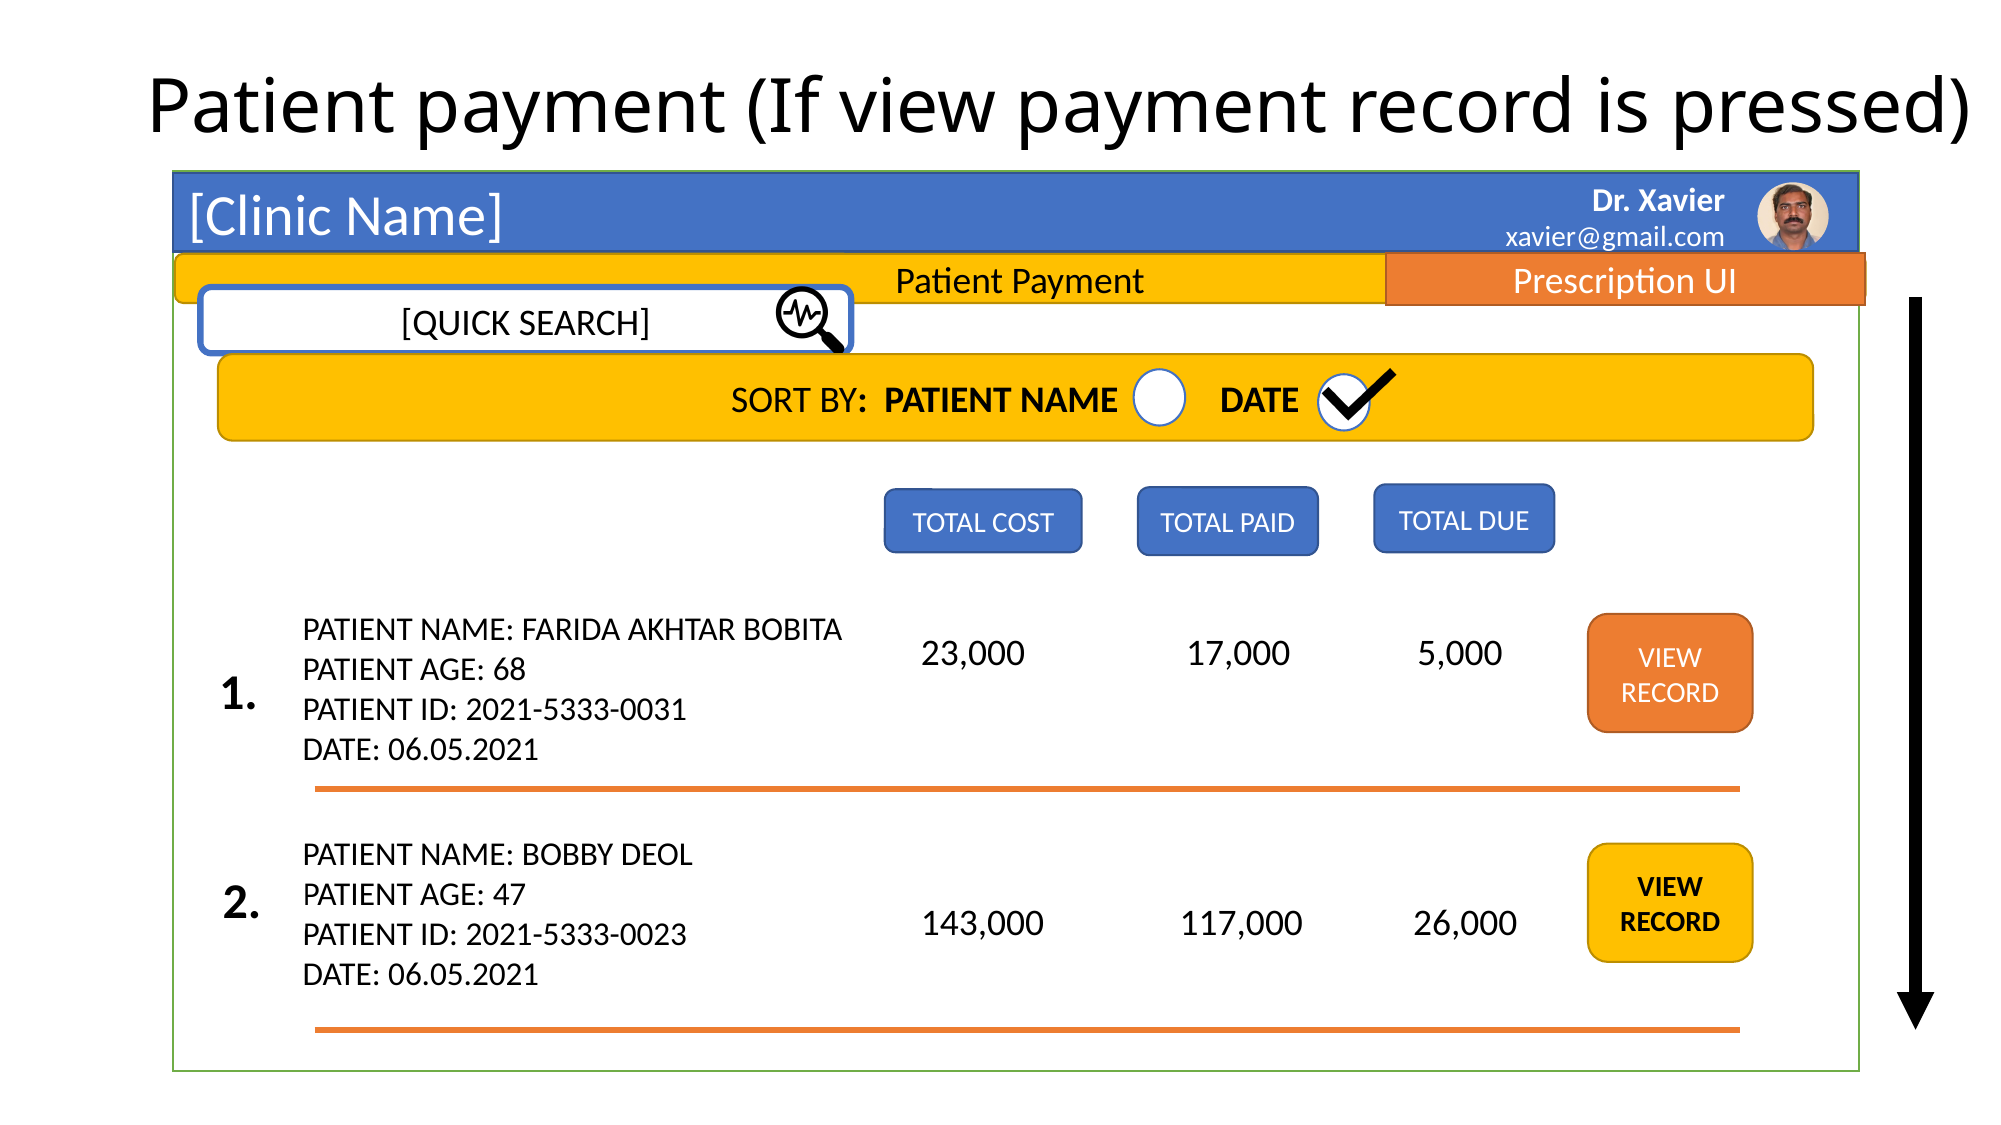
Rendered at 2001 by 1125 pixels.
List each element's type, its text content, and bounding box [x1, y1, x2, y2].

text_box [172, 253, 1860, 1072]
text_box TOTAL COST [883, 488, 1083, 554]
text_box SORT BY: PATIENT NAME DATE [216, 353, 1815, 442]
text_box VIEW RECORD [1586, 842, 1754, 963]
text_box PATIENT NAME: FARIDA AKHTAR BOBITA PATIENT AGE: 68 PATIENT ID: 2021-5333-0031 DATE: 06.05.2021 [288, 599, 984, 775]
text_box [QUICK SEARCH] [199, 285, 768, 355]
text_box [1132, 368, 1187, 427]
text_box TOTAL PAID [1136, 486, 1320, 557]
text_box [Clinic Name] [1741, 172, 1859, 252]
picture [1757, 182, 1829, 251]
text_box 143,000 117,000 26,000 [889, 890, 1582, 951]
text_box 23,000 17,000 5,000 [889, 620, 1540, 681]
text_box [Clinic Name] [172, 172, 1435, 253]
text_box Patient Payment [173, 252, 1385, 305]
picture [1320, 355, 1398, 433]
text_box 1. [199, 647, 303, 733]
text_box Dr. Xavier xavier@gmail.com [1435, 170, 1741, 252]
text_box 2. [202, 856, 307, 942]
text_box TOTAL DUE [1373, 483, 1556, 554]
text_box PATIENT NAME: BOBBY DEOL PATIENT AGE: 47 PATIENT ID: 2021-5333-0023 DATE: 06.05.2021 [288, 825, 984, 1000]
title Patient payment (If view payment record is pressed) [131, 0, 2000, 218]
picture [768, 279, 852, 362]
text_box Prescription UI [1385, 252, 1866, 306]
text_box VIEW RECORD [1586, 612, 1754, 734]
